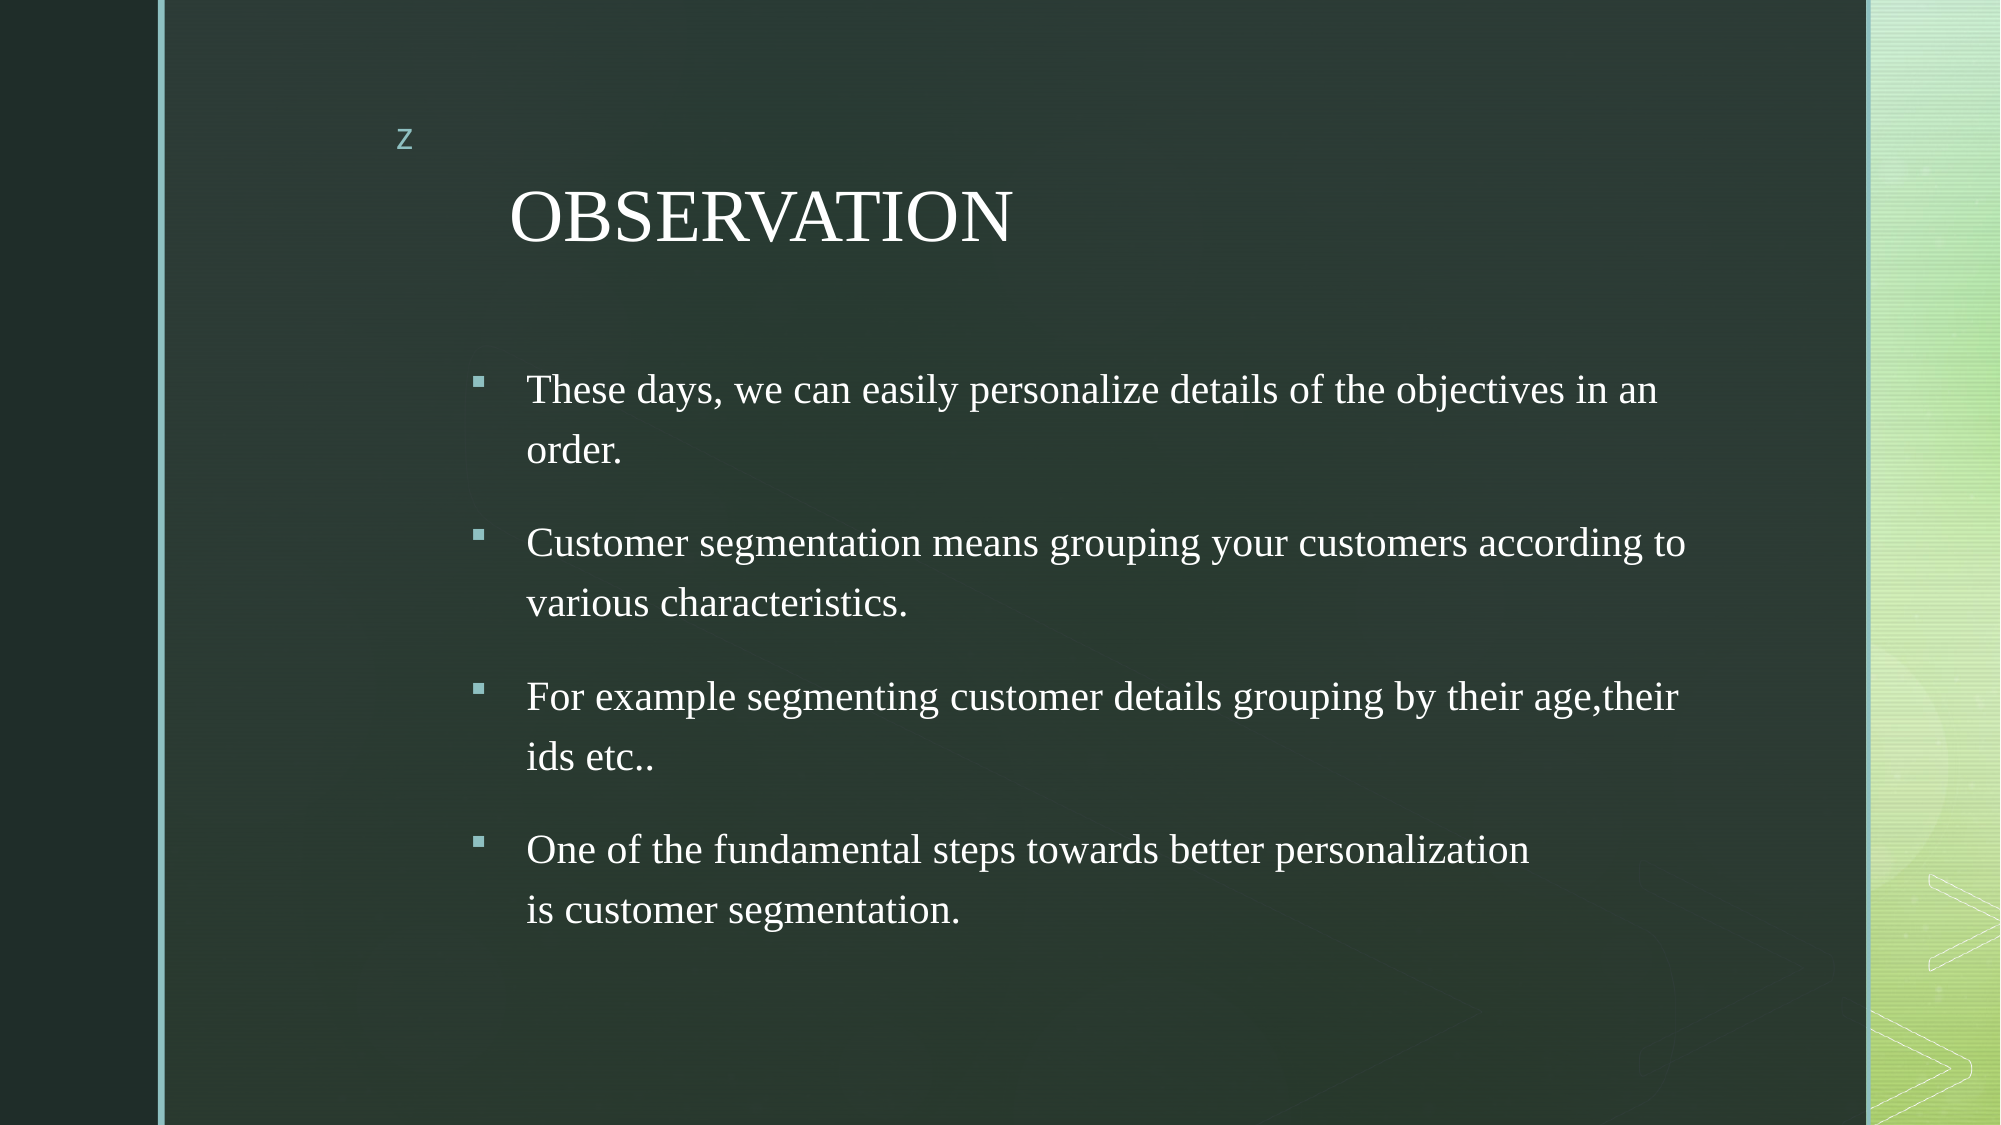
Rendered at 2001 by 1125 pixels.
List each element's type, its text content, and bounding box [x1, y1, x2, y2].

picture [1871, 0, 2001, 1125]
text_box OBSERVATION [494, 158, 1195, 264]
list These days, we can easily personalize details of the objectives in an order. Customer segmentation means grouping your customers according to various characteristics. For example segmenting customer details grouping by their age,their ids etc.. One of the fundamental steps towards better personalization is customer segmentation. [454, 336, 1734, 1063]
